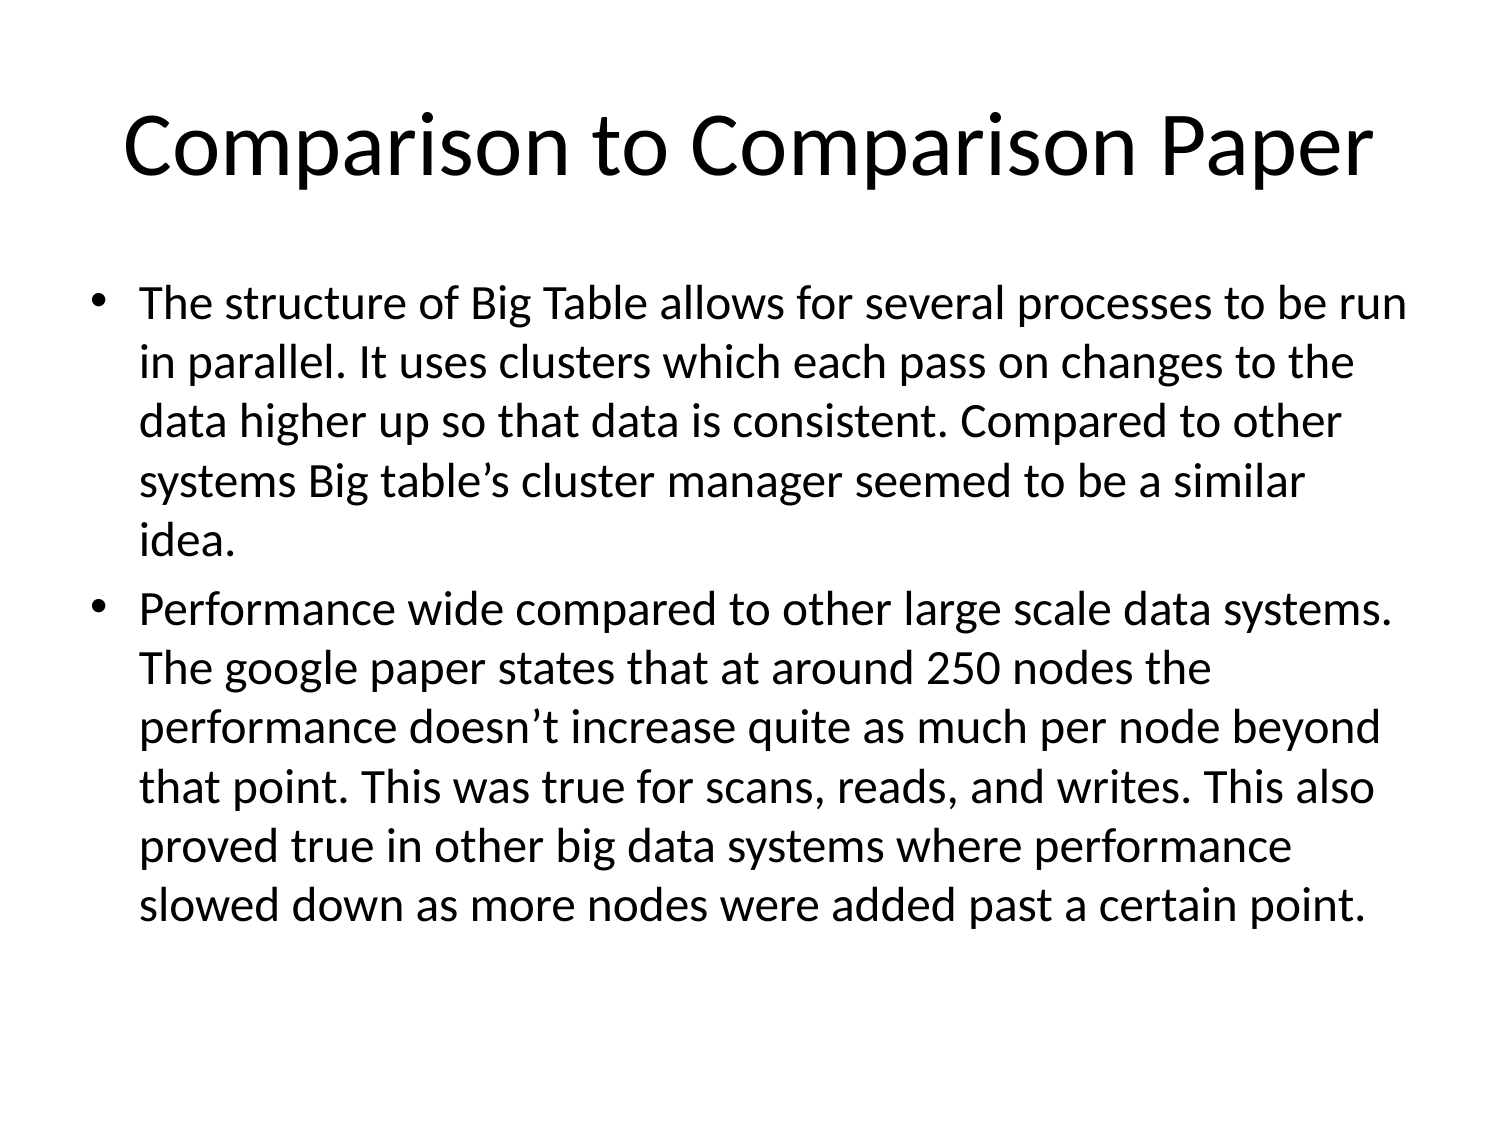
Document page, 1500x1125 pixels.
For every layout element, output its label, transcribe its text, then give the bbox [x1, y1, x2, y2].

title Comparison to Comparison Paper [75, 45, 1425, 233]
list The structure of Big Table allows for several processes to be run in parallel. It uses clusters which each pass on changes to the data higher up so that data is consistent. Compared to other systems Big table’s cluster manager seemed to be a similar idea. Performance wide compared to other large scale data systems. The google paper states that at around 250 nodes the performance doesn’t increase quite as much per node beyond that point. This was true for scans, reads, and writes. This also proved true in other big data systems where performance slowed down as more nodes were added past a certain point. [75, 262, 1425, 1005]
